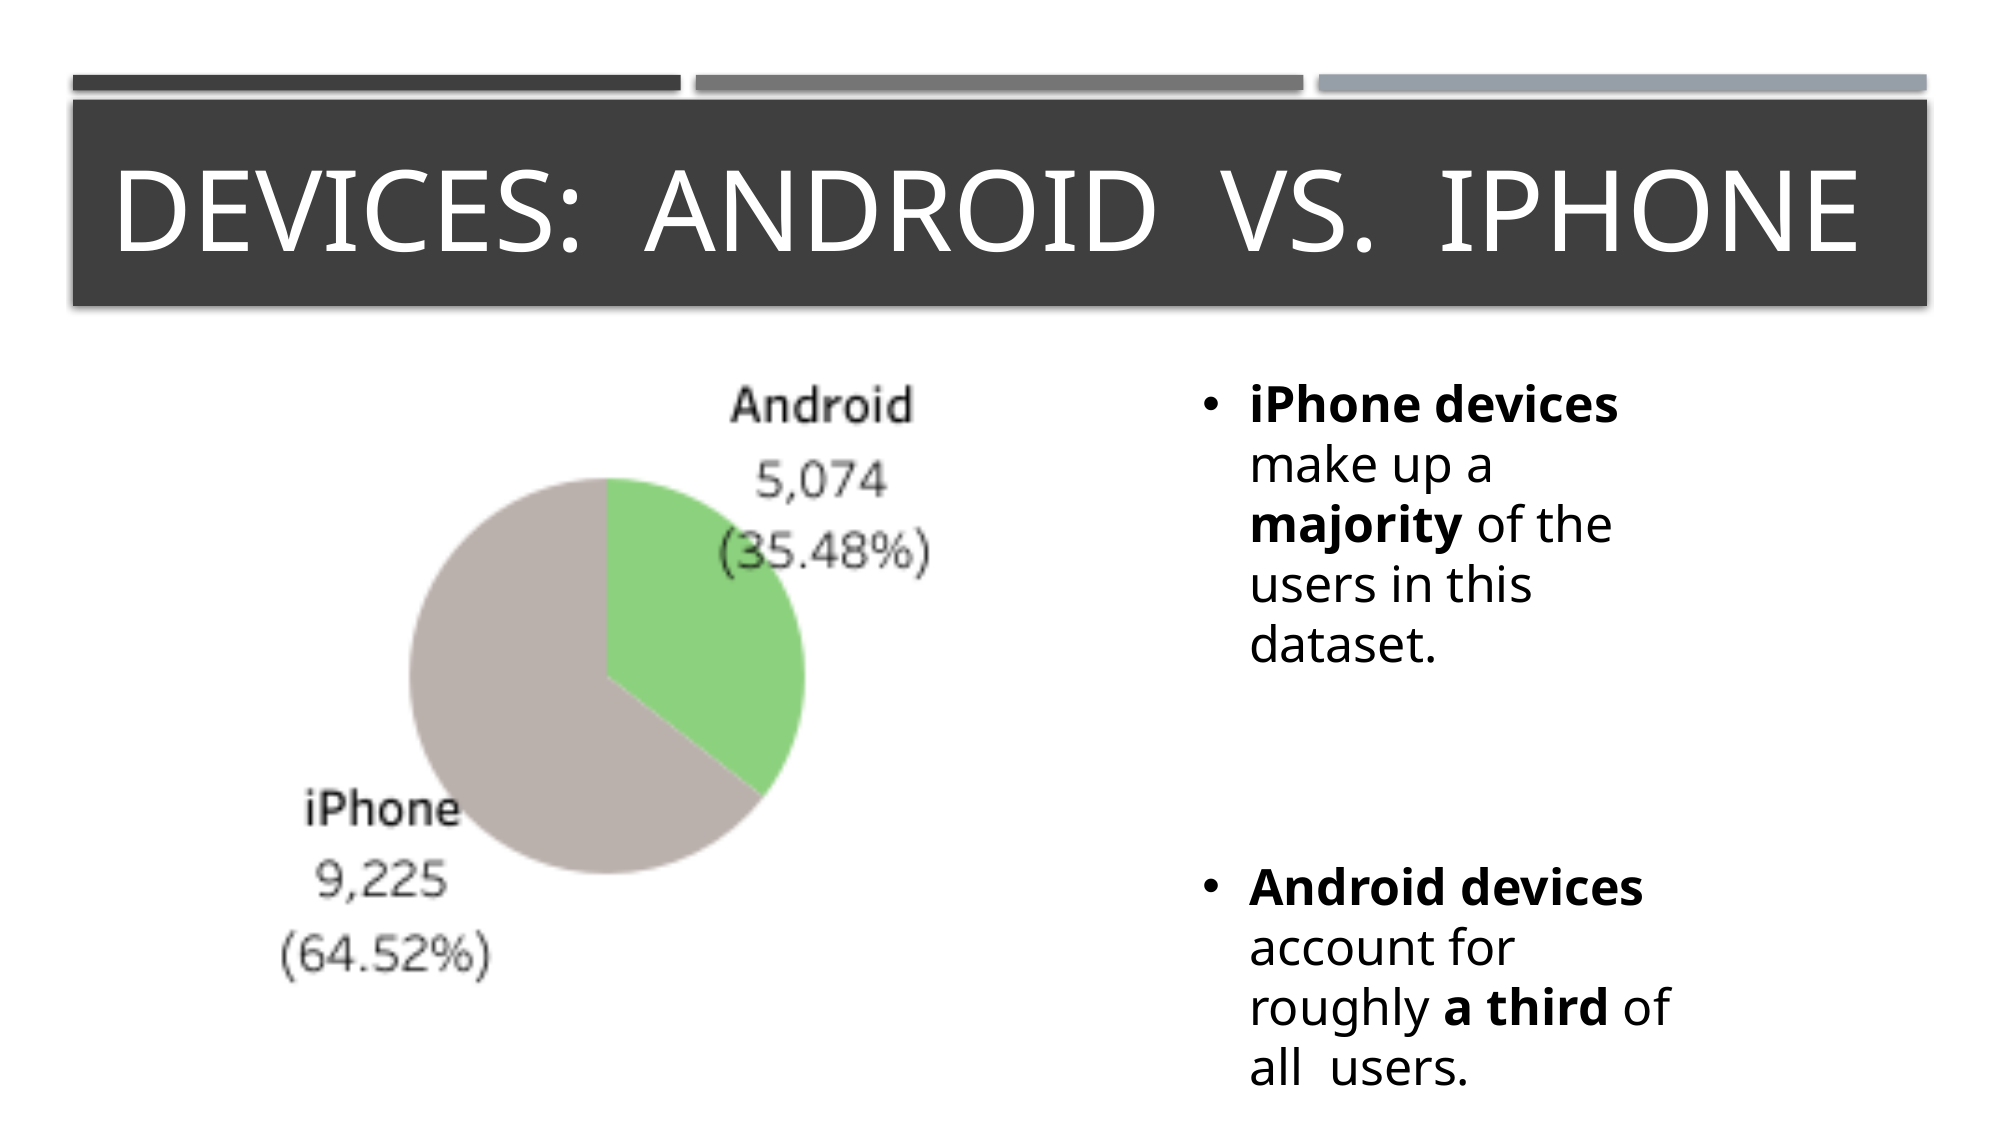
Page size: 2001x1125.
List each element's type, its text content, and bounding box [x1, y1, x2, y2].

title DeviceS: Android vs. iPhone [95, 119, 1905, 282]
text_box iPhone devices make up a majority of the users in this dataset. Android devices account for roughly a third of all users. [1187, 365, 1702, 1103]
picture [279, 348, 937, 1006]
